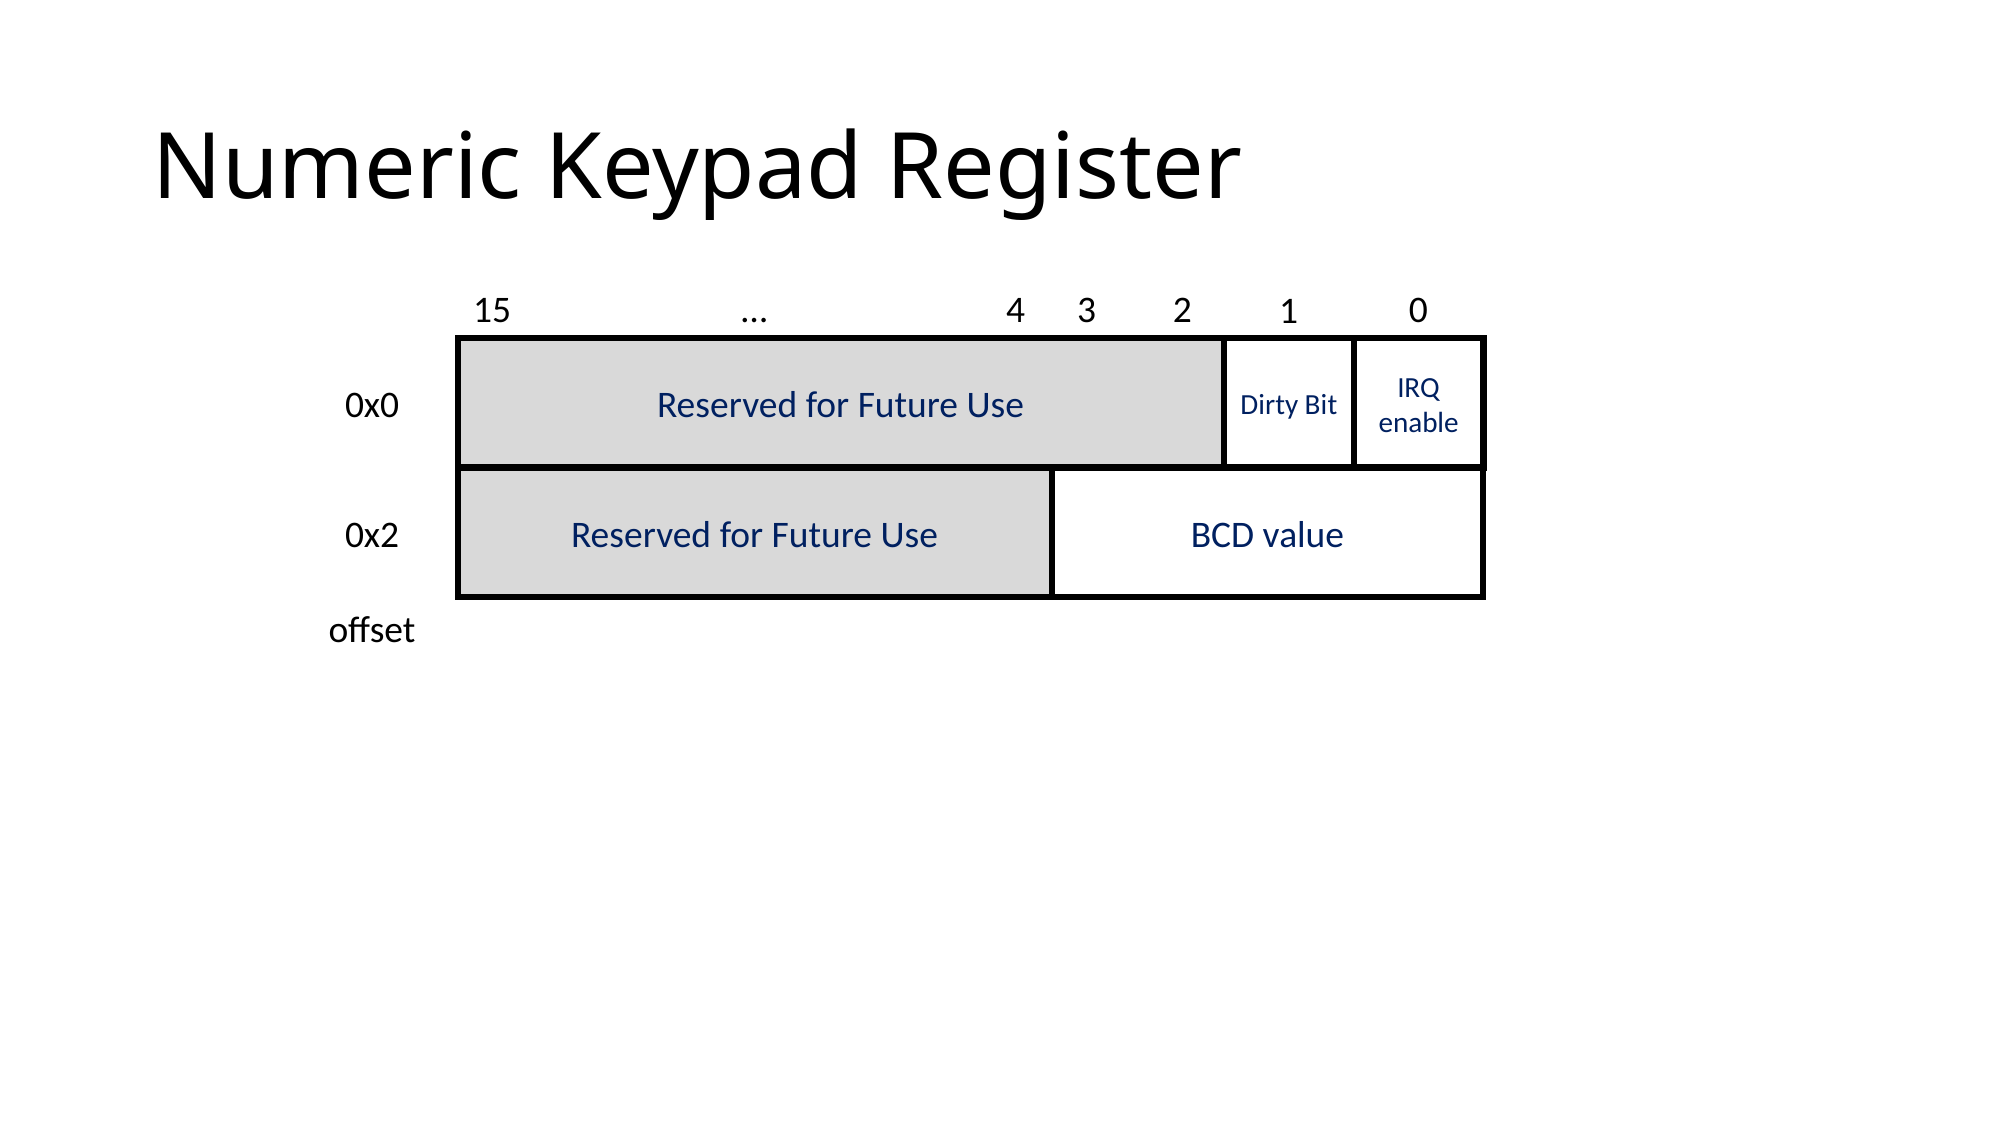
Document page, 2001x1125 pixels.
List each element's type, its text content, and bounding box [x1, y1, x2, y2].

text_box … [726, 278, 783, 337]
text_box BCD value [1053, 467, 1484, 598]
text_box 0x2 [330, 502, 415, 562]
text_box 3 [1062, 278, 1111, 337]
text_box Reserved for Future Use [457, 469, 1053, 598]
text_box 15 [458, 278, 526, 337]
text_box 2 [1158, 278, 1207, 337]
text_box offset [313, 597, 431, 658]
text_box Reserved for Future Use [457, 337, 1225, 469]
text_box IRQ enable [1355, 337, 1484, 467]
text_box 0 [1394, 278, 1443, 337]
text_box 1 [1264, 278, 1314, 339]
text_box Dirty Bit [1225, 337, 1355, 467]
text_box 0x0 [330, 372, 415, 433]
title Numeric Keypad Register [137, 59, 1863, 278]
text_box 4 [991, 278, 1040, 337]
